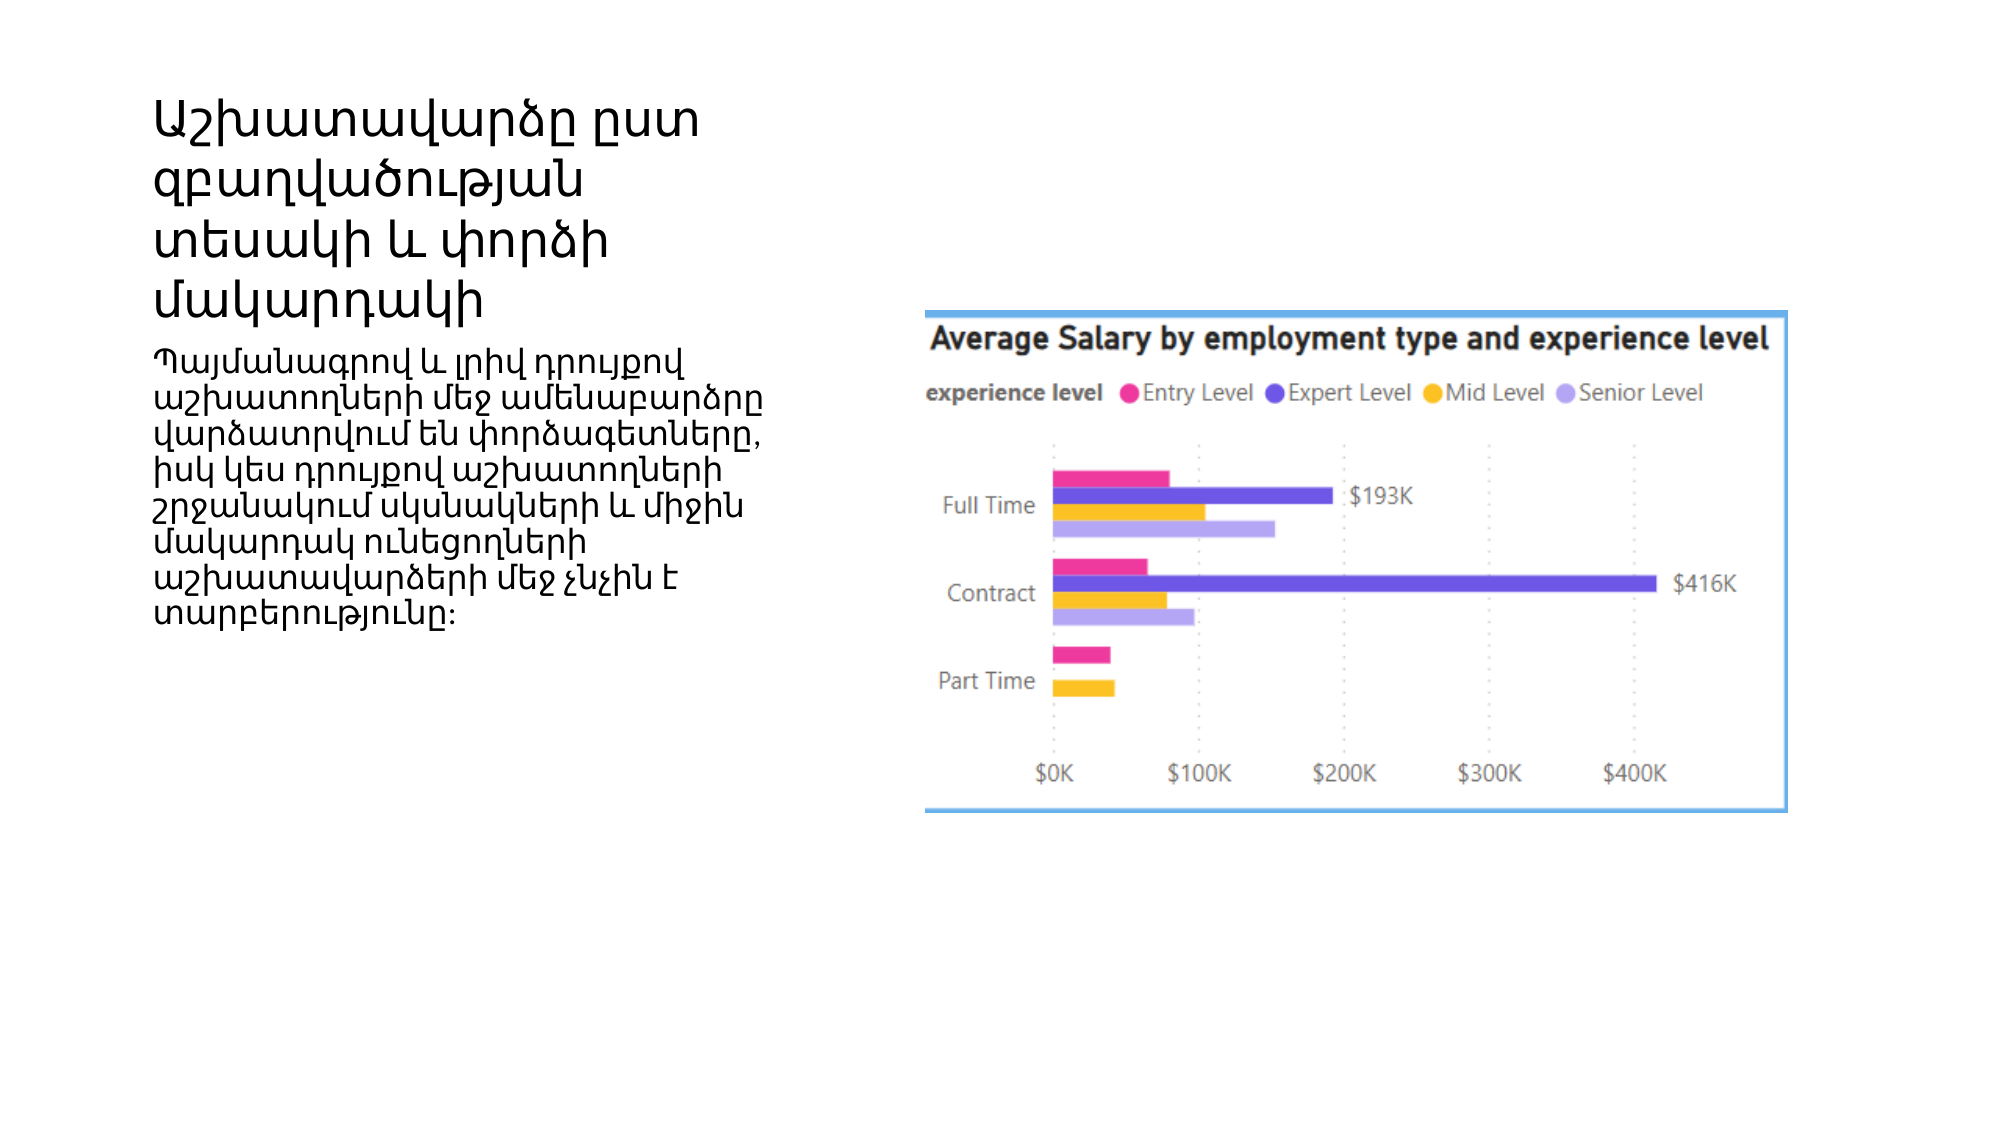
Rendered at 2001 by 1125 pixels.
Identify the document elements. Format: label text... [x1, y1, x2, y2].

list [925, 310, 1788, 813]
list Պայմանագրով և լրիվ դրույքով աշխատողների մեջ ամենաբարձրը վարձատրվում են փորձագետները, իսկ կես դրույքով աշխատողների շրջանակում սկսնակների և միջին մակարդակ ունեցողների աշխատավարձերի մեջ չնչին է տարբերությունը: [137, 337, 783, 963]
title Աշխատավարձը ըստ զբաղվածության տեսակի և փորձի մակարդակի [137, 75, 783, 337]
